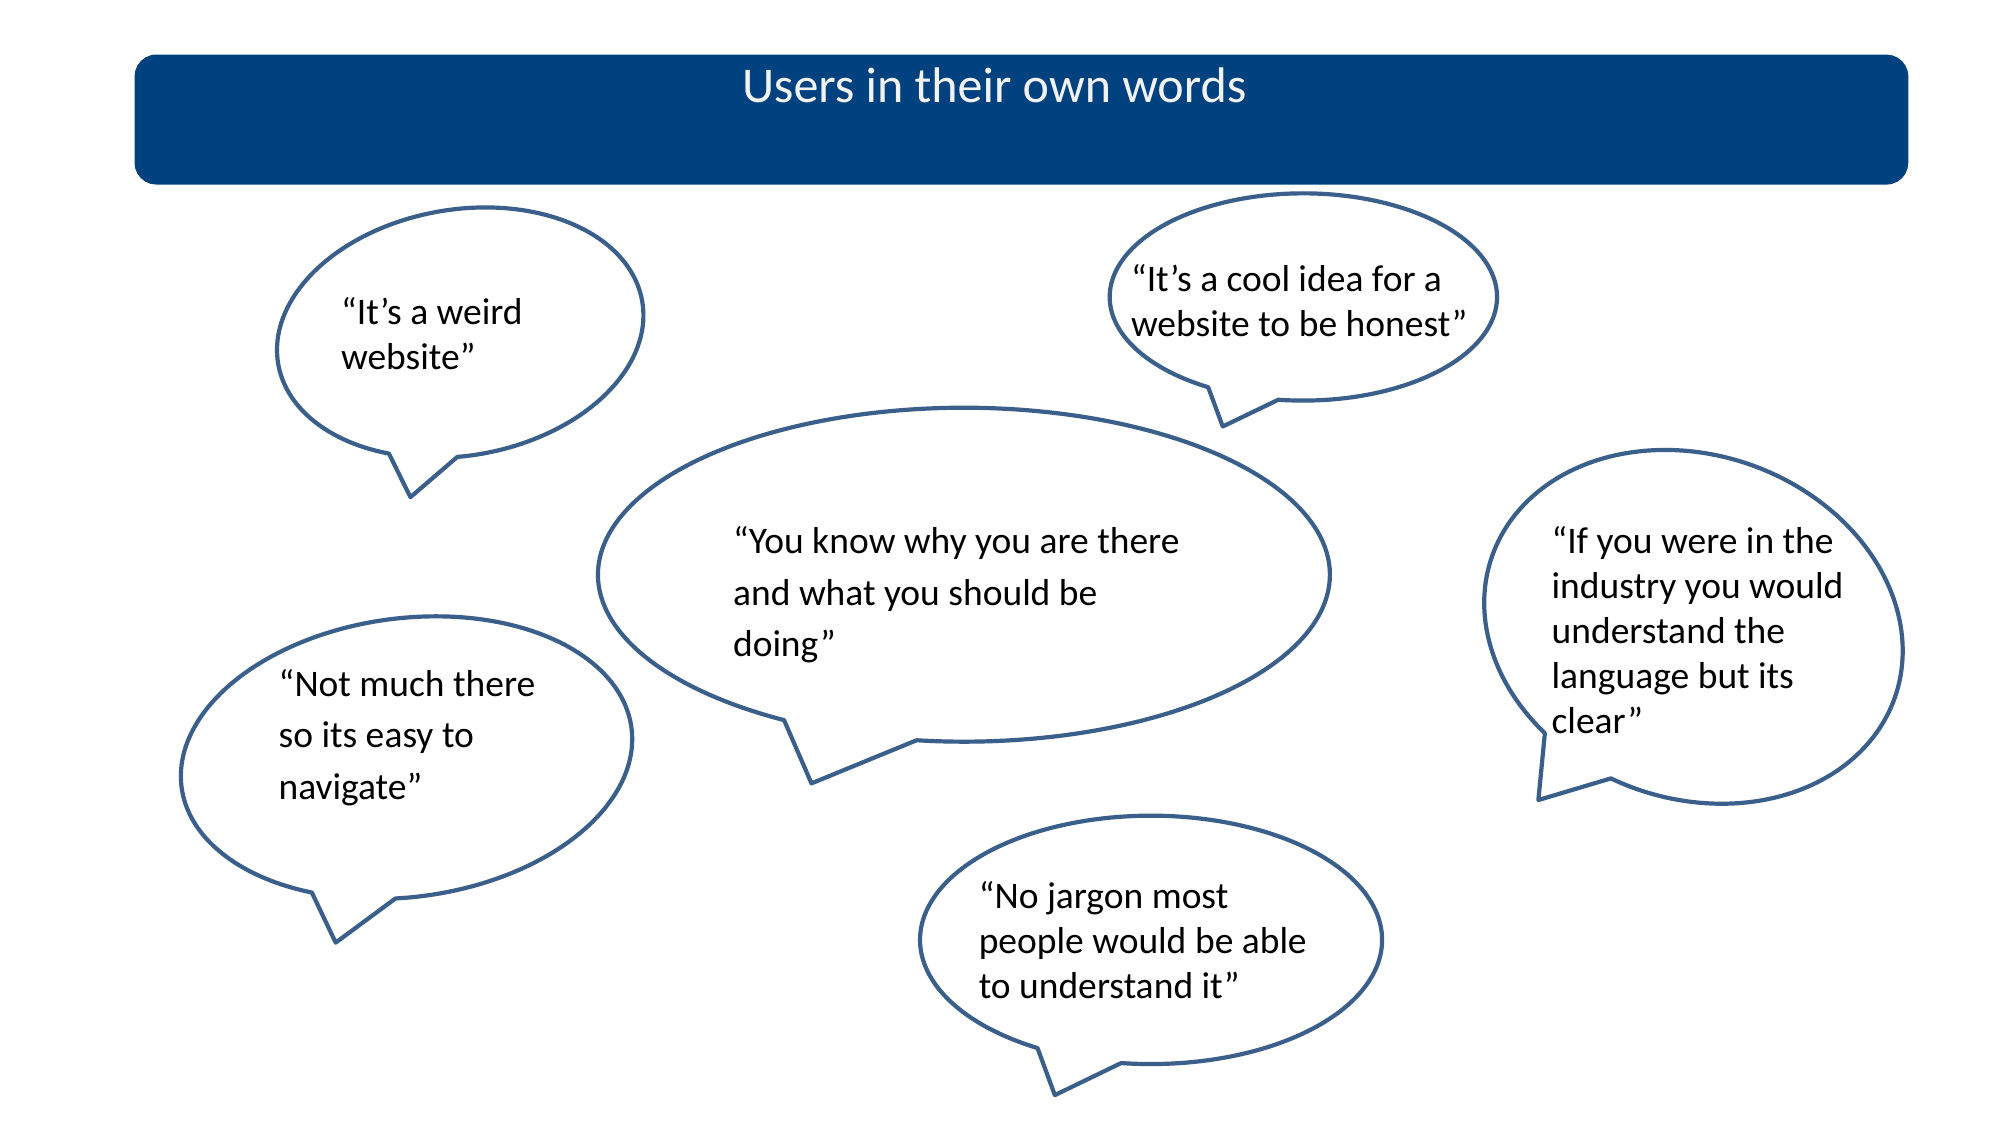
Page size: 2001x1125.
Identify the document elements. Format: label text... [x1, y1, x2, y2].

text_box [1536, 535, 1905, 806]
text_box “It’s a cool idea for a website to be honest” [1116, 246, 1491, 397]
text_box [1107, 266, 1116, 328]
text_box “If you were in the industry you would understand the language but its clear” [1536, 508, 1859, 749]
text_box [178, 658, 635, 945]
title Users in their own words [99, 45, 1900, 233]
text_box [595, 405, 1333, 786]
text_box “No jargon most people would be able to understand it” [963, 864, 1333, 1014]
text_box [291, 614, 568, 644]
text_box “You know why you are there and what you should be doing” [718, 501, 1210, 672]
text_box “Not much there so its easy to navigate” [263, 644, 592, 815]
text_box [1482, 447, 1832, 728]
text_box [1131, 233, 1475, 246]
text_box [1491, 266, 1500, 328]
text_box [1209, 397, 1367, 429]
text_box [917, 813, 1385, 1098]
text_box [274, 233, 646, 500]
text_box “It’s a weird website” [326, 279, 625, 385]
